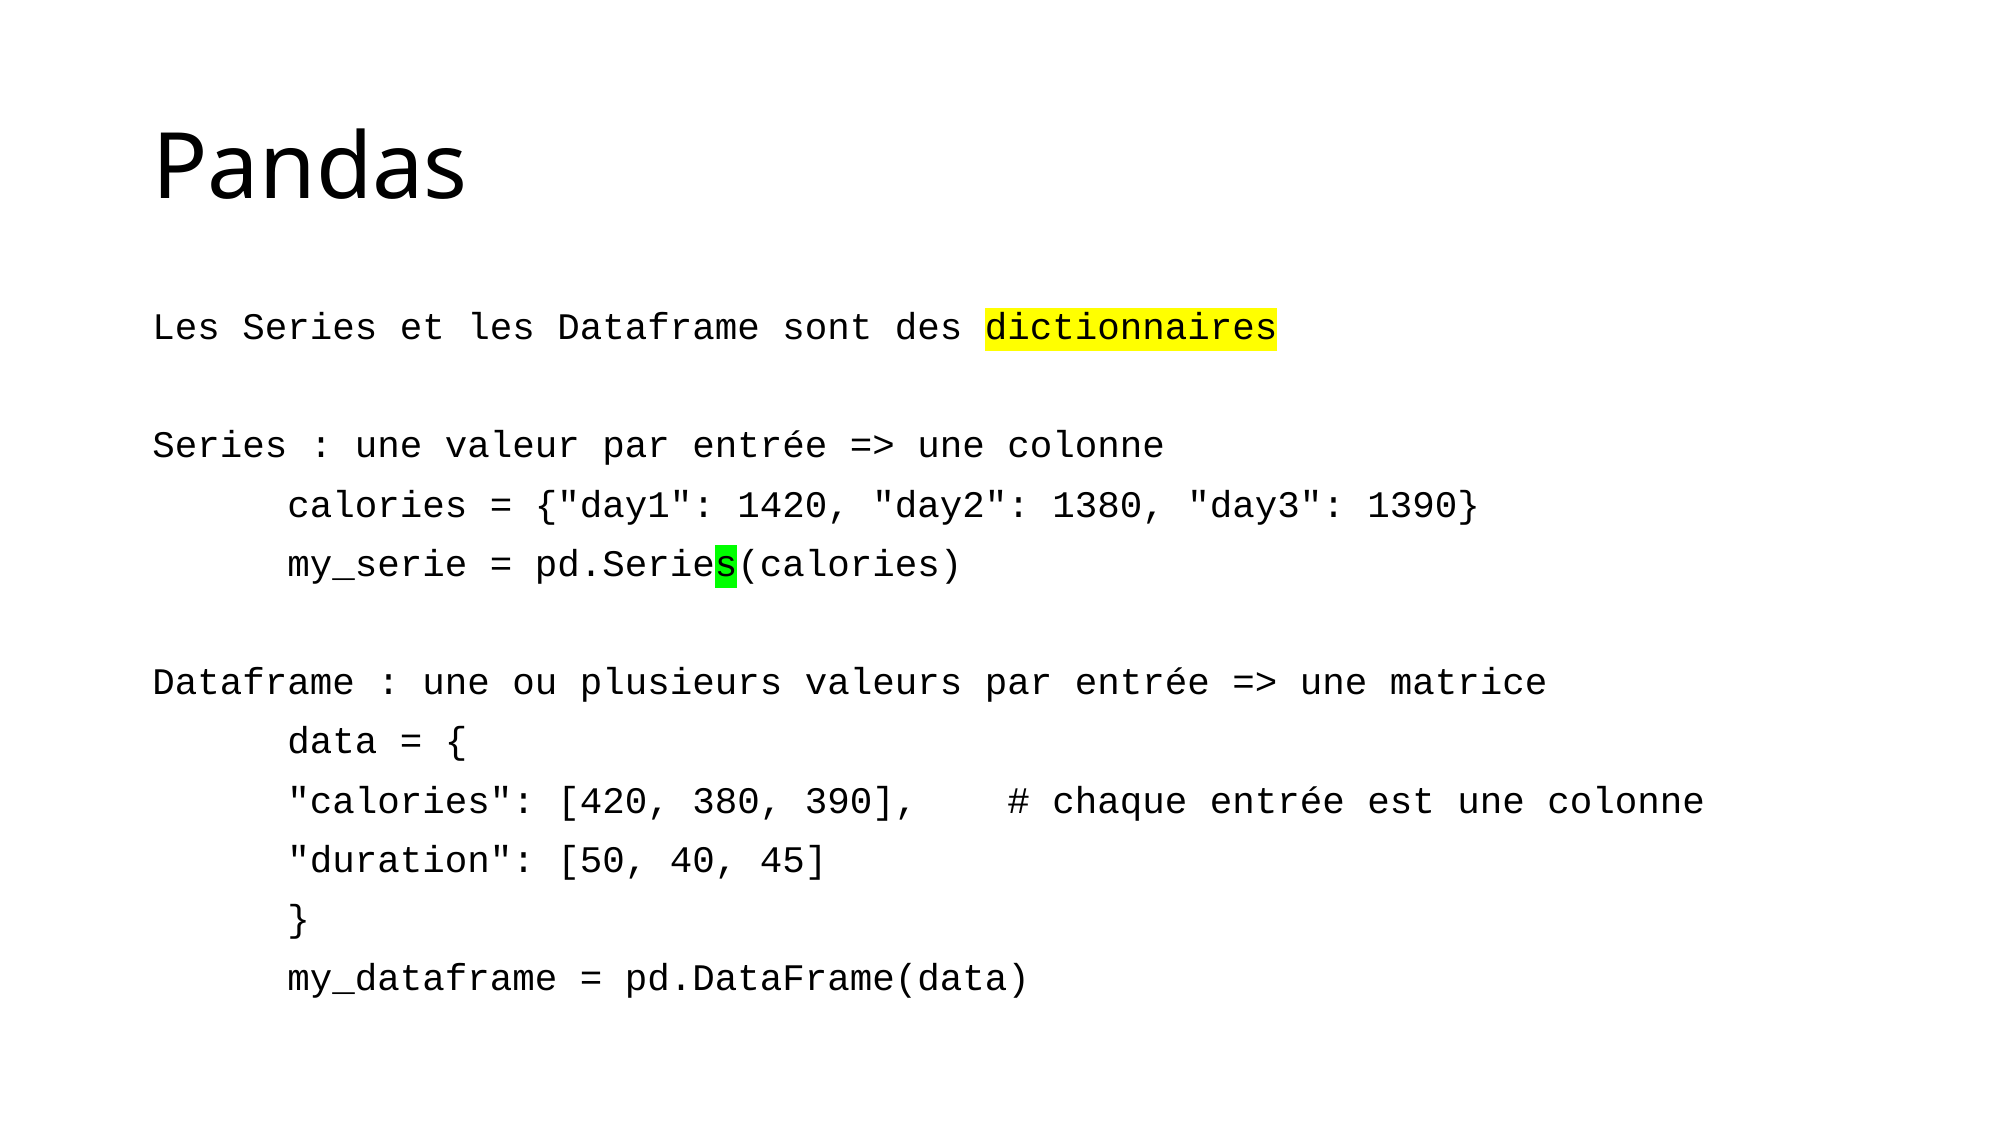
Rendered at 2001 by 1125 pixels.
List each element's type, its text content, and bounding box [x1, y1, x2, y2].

list Les Series et les Dataframe sont des dictionnaires Series : une valeur par entrée => une colonne calories = {"day1": 1420, "day2": 1380, "day3": 1390} my_serie = pd.Series(calories) Dataframe : une ou plusieurs valeurs par entrée => une matrice data = { "calories": [420, 380, 390], # chaque entrée est une colonne "duration": [50, 40, 45] } my_dataframe = pd.DataFrame(data) [137, 299, 1863, 1014]
title Pandas [137, 59, 1863, 278]
